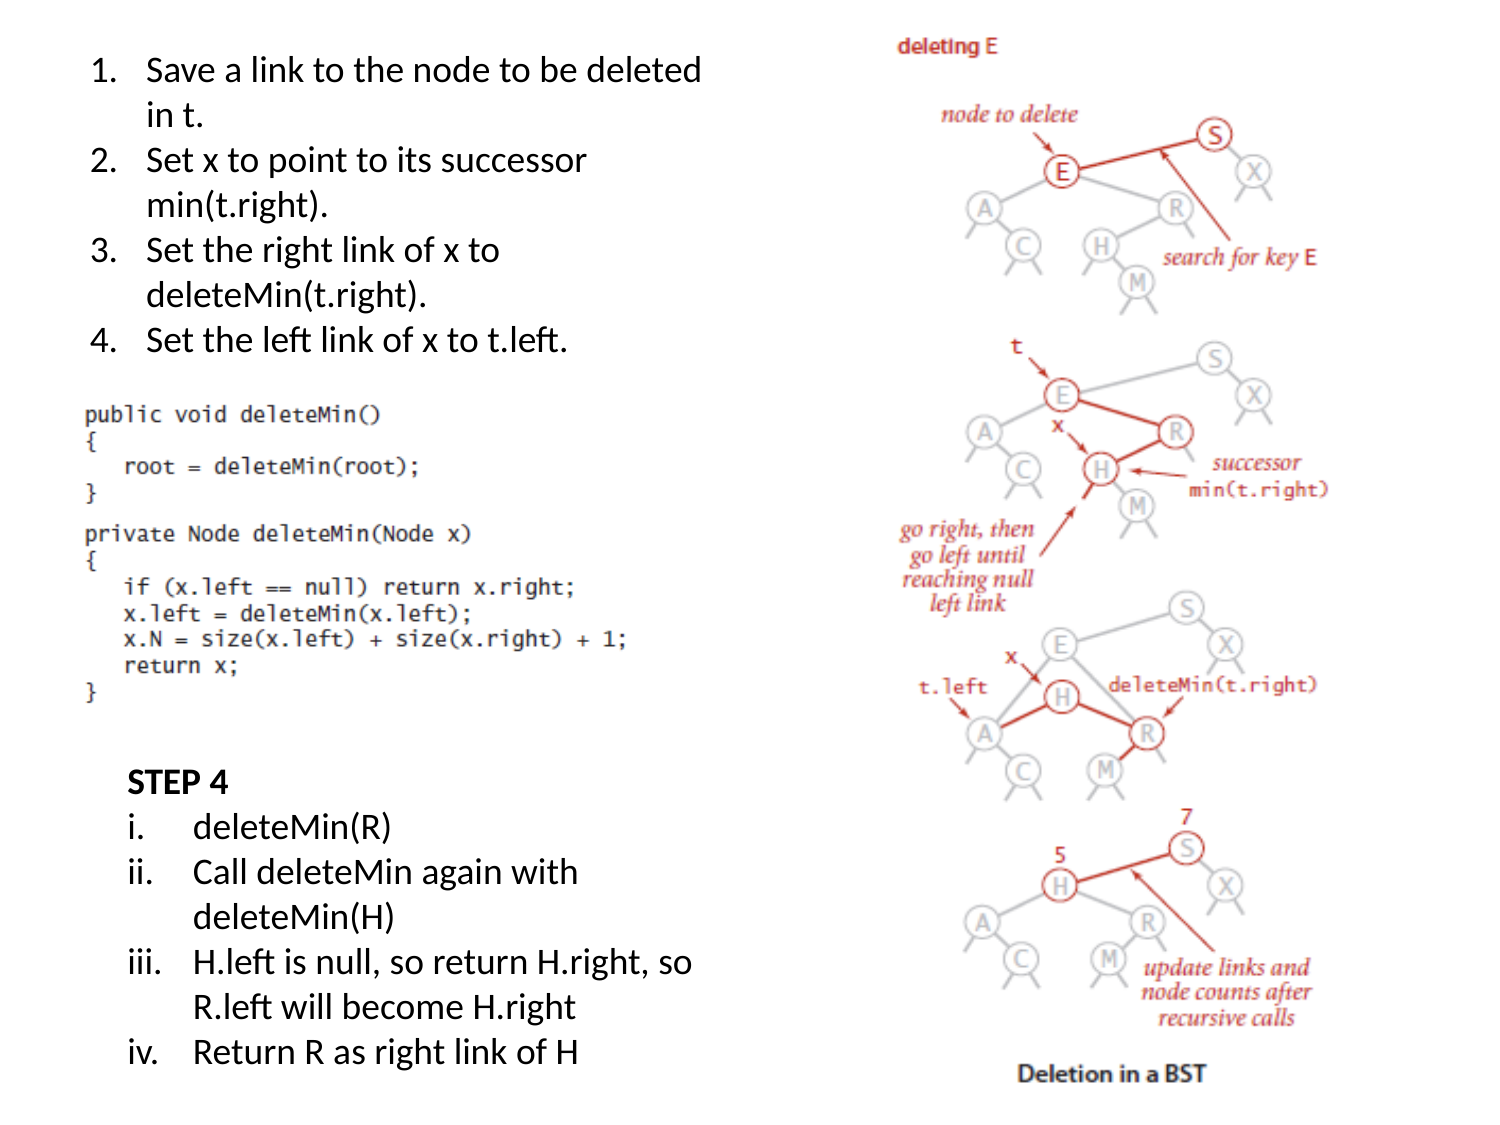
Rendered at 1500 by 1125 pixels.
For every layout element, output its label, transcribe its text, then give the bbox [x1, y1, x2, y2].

picture [74, 399, 654, 712]
text_box STEP 4 deleteMin(R) Call deleteMin again with deleteMin(H) H.left is null, so return H.right, so R.left will become H.right Return R as right link of H [112, 749, 788, 1125]
text_box Save a link to the node to be deleted in t. Set x to point to its successor min(t.right). Set the right link of x to deleteMin(t.right). Set the left link of x to t.left. [0, 37, 750, 413]
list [887, 14, 1376, 1125]
